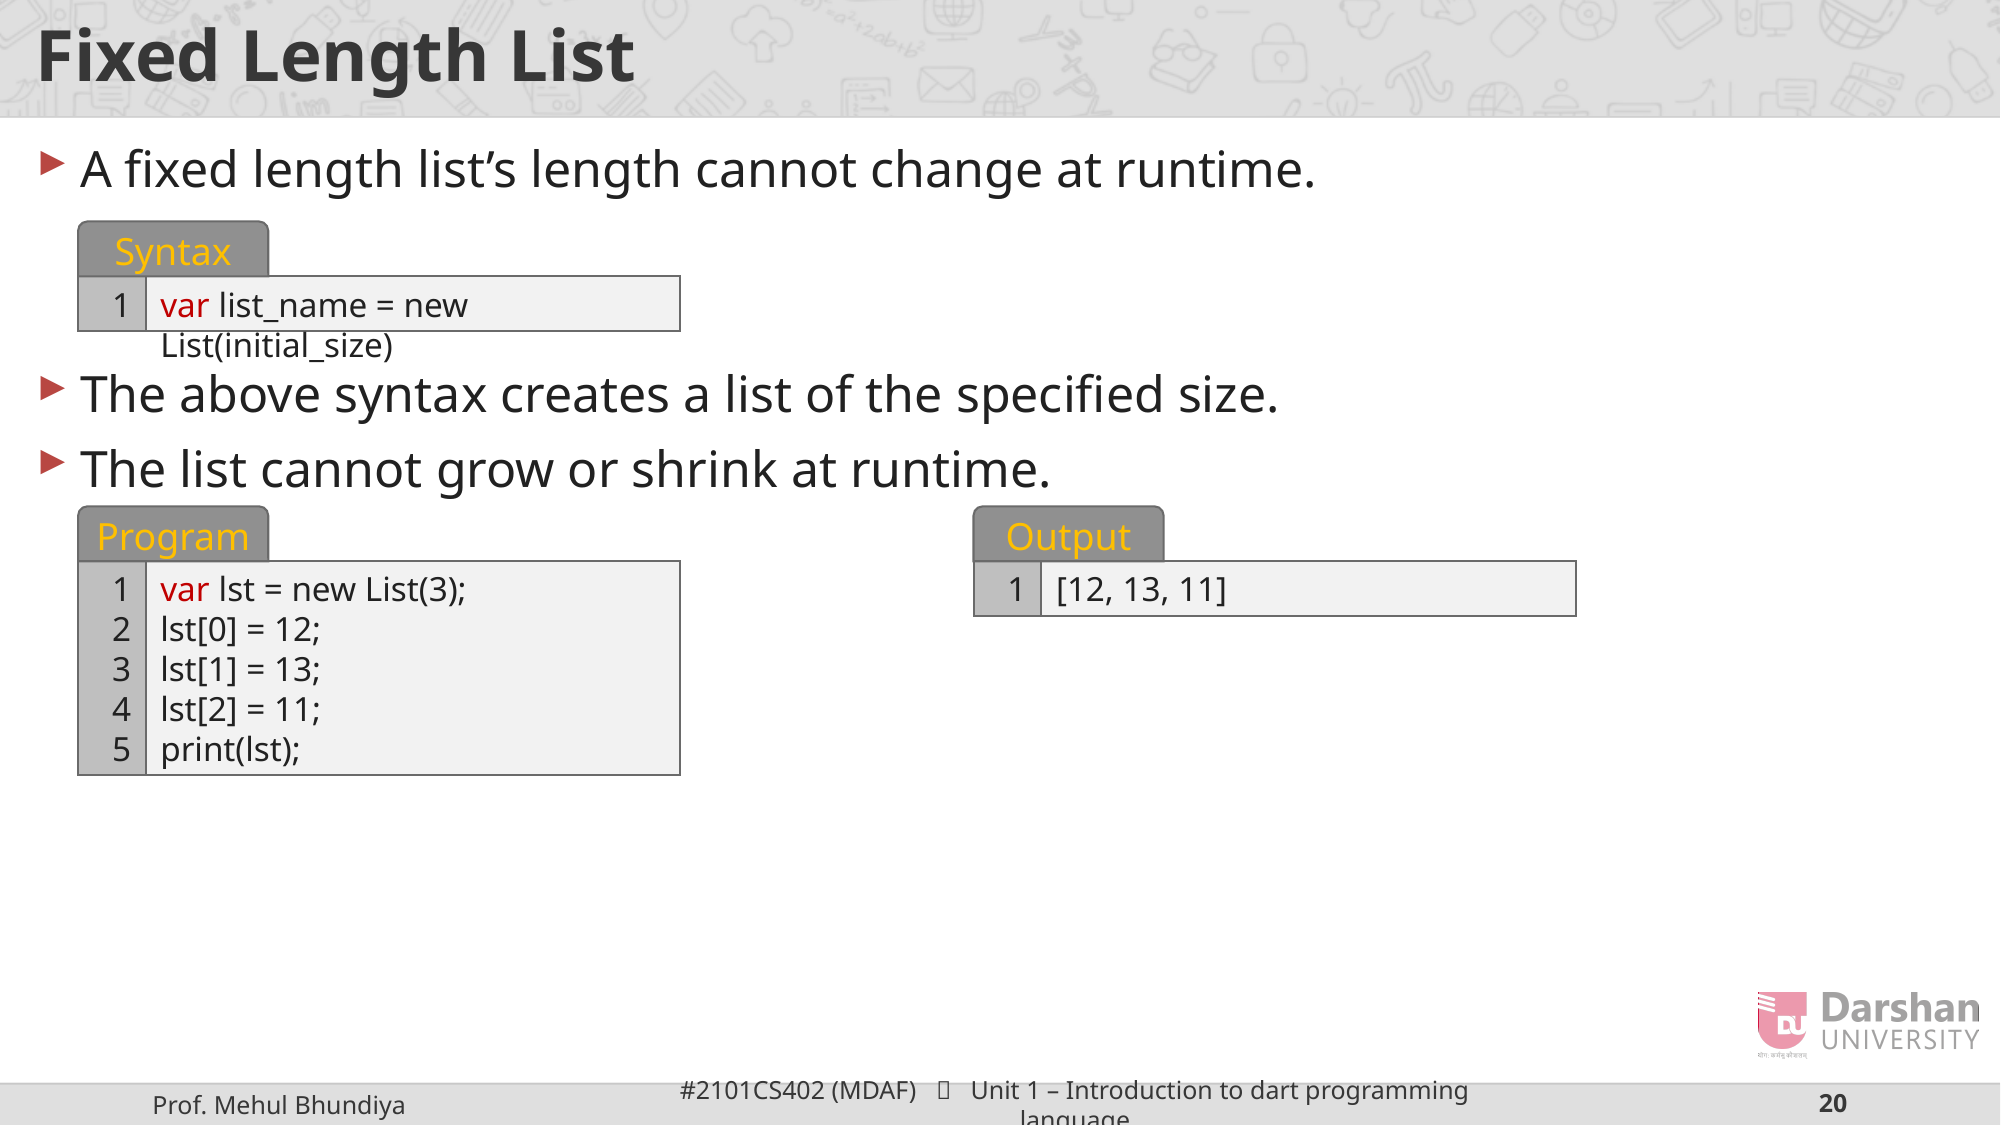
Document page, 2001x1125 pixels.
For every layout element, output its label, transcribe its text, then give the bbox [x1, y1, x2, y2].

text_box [78, 221, 681, 332]
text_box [78, 506, 681, 776]
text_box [973, 506, 1576, 617]
list A fixed length list’s length cannot change at runtime. The above syntax creates a list of the specified size. The list cannot grow or shrink at runtime. [21, 137, 1979, 1059]
title Fixed Length List [0, 0, 2000, 117]
